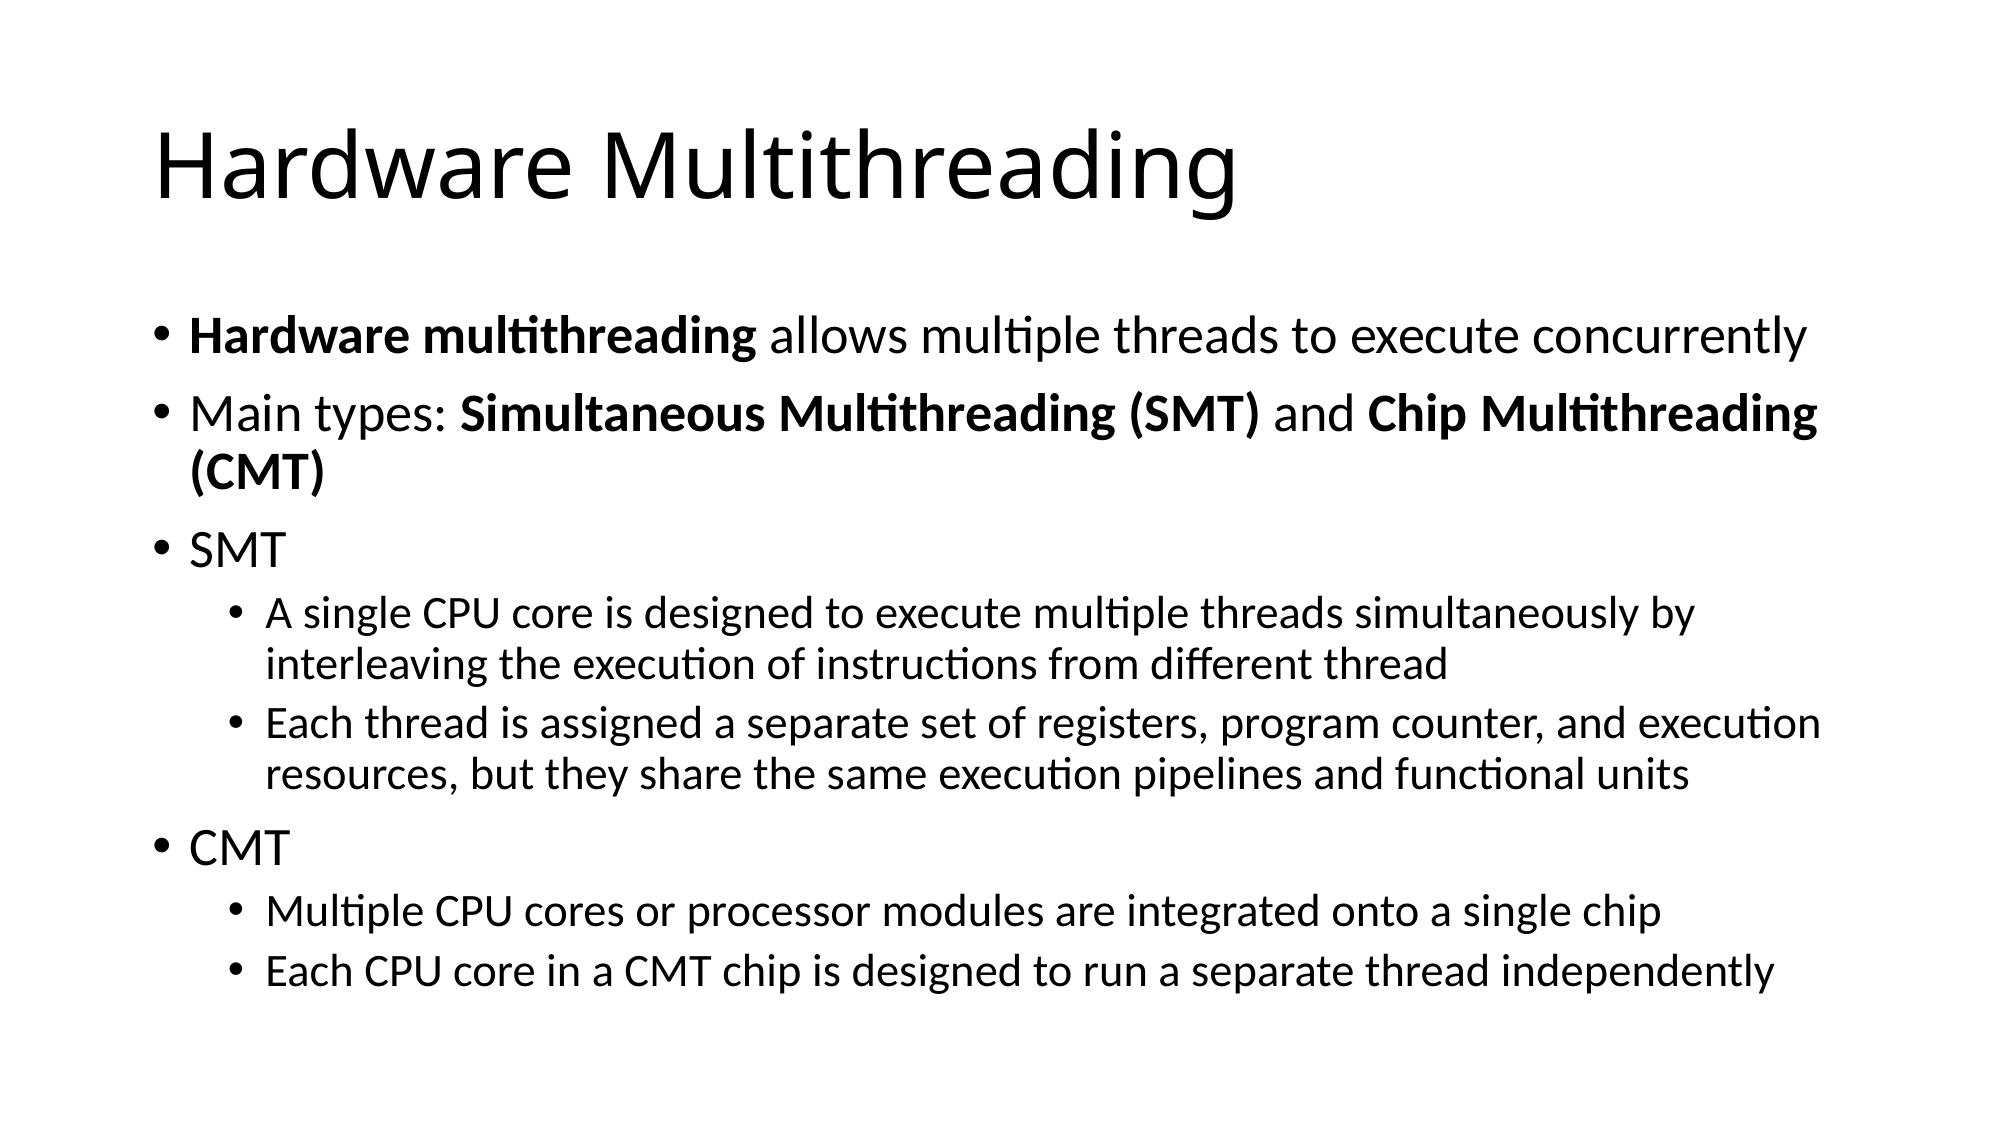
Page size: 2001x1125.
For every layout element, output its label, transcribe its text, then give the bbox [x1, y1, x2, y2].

title Hardware Multithreading [137, 59, 1863, 278]
list Hardware multithreading allows multiple threads to execute concurrently Main types: Simultaneous Multithreading (SMT) and Chip Multithreading (CMT) SMT A single CPU core is designed to execute multiple threads simultaneously by interleaving the execution of instructions from different thread Each thread is assigned a separate set of registers, program counter, and execution resources, but they share the same execution pipelines and functional units CMT Multiple CPU cores or processor modules are integrated onto a single chip Each CPU core in a CMT chip is designed to run a separate thread independently [137, 299, 1863, 1014]
